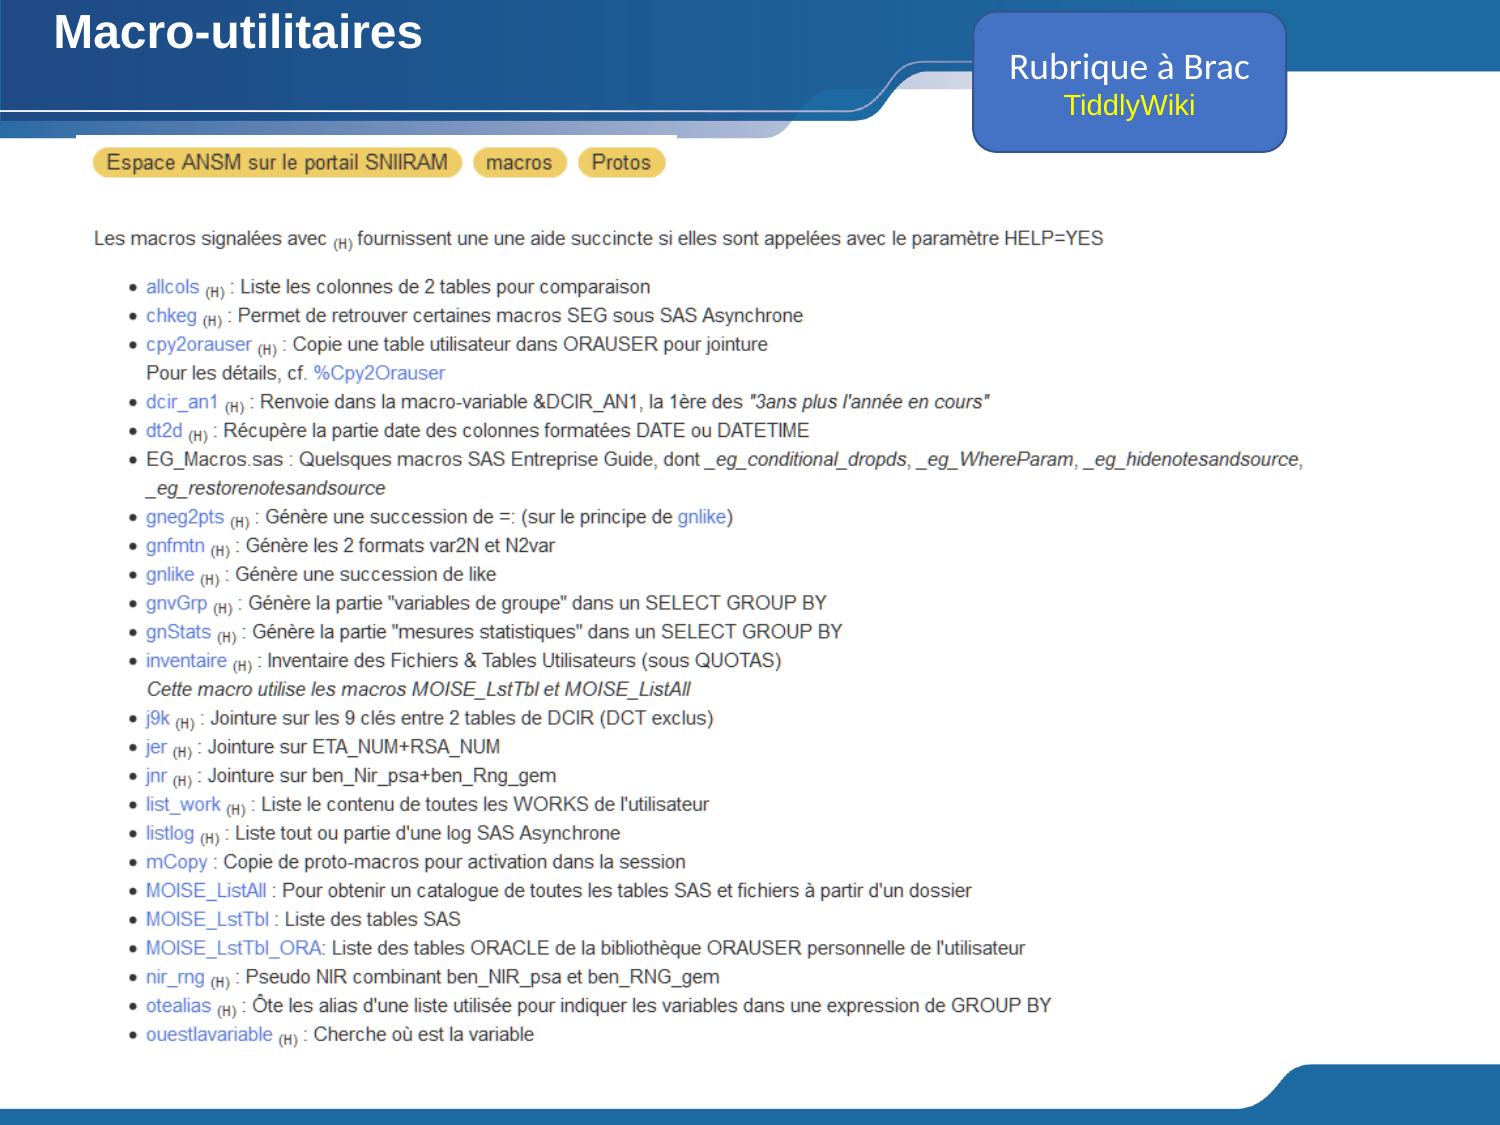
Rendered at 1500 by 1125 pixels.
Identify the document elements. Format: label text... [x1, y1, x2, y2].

text_box Rubrique à Brac TiddlyWiki [972, 10, 1288, 153]
title Macro-utilitaires [38, 0, 1463, 112]
picture [0, 0, 1500, 1125]
